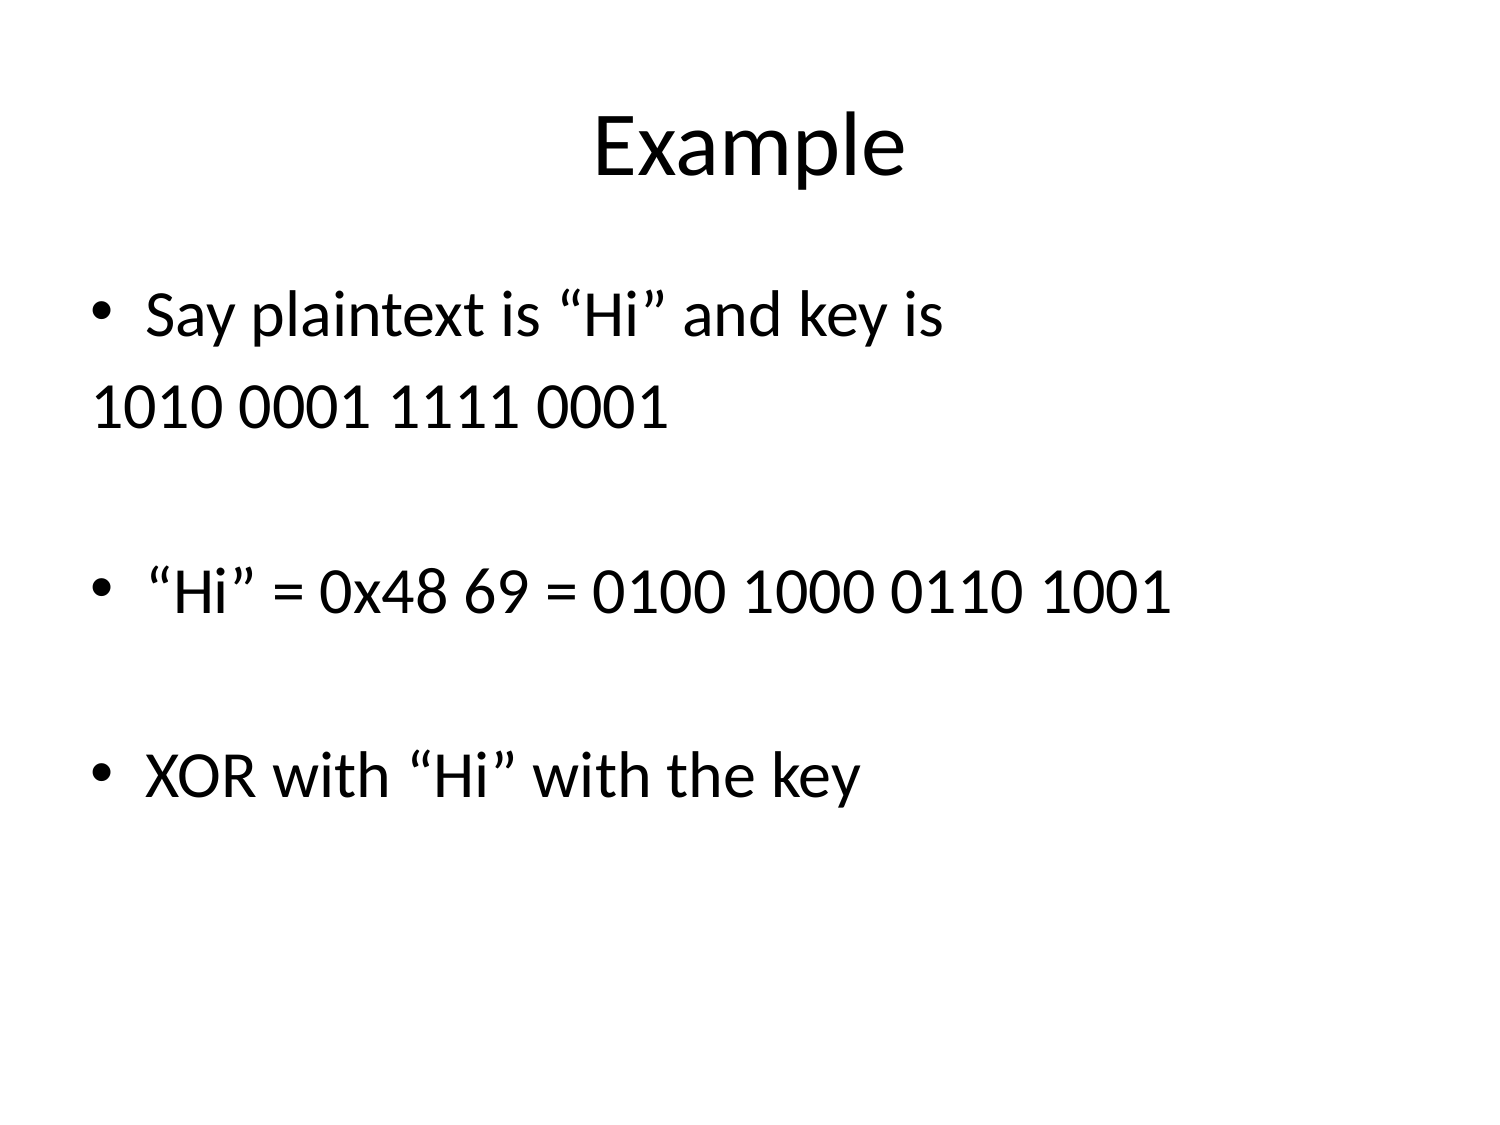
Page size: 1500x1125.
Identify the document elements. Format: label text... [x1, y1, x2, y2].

title Example [75, 45, 1425, 233]
list Say plaintext is “Hi” and key is 1010 0001 1111 0001 “Hi” = 0x48 69 = 0100 1000 0110 1001 XOR with “Hi” with the key [75, 262, 1500, 1005]
